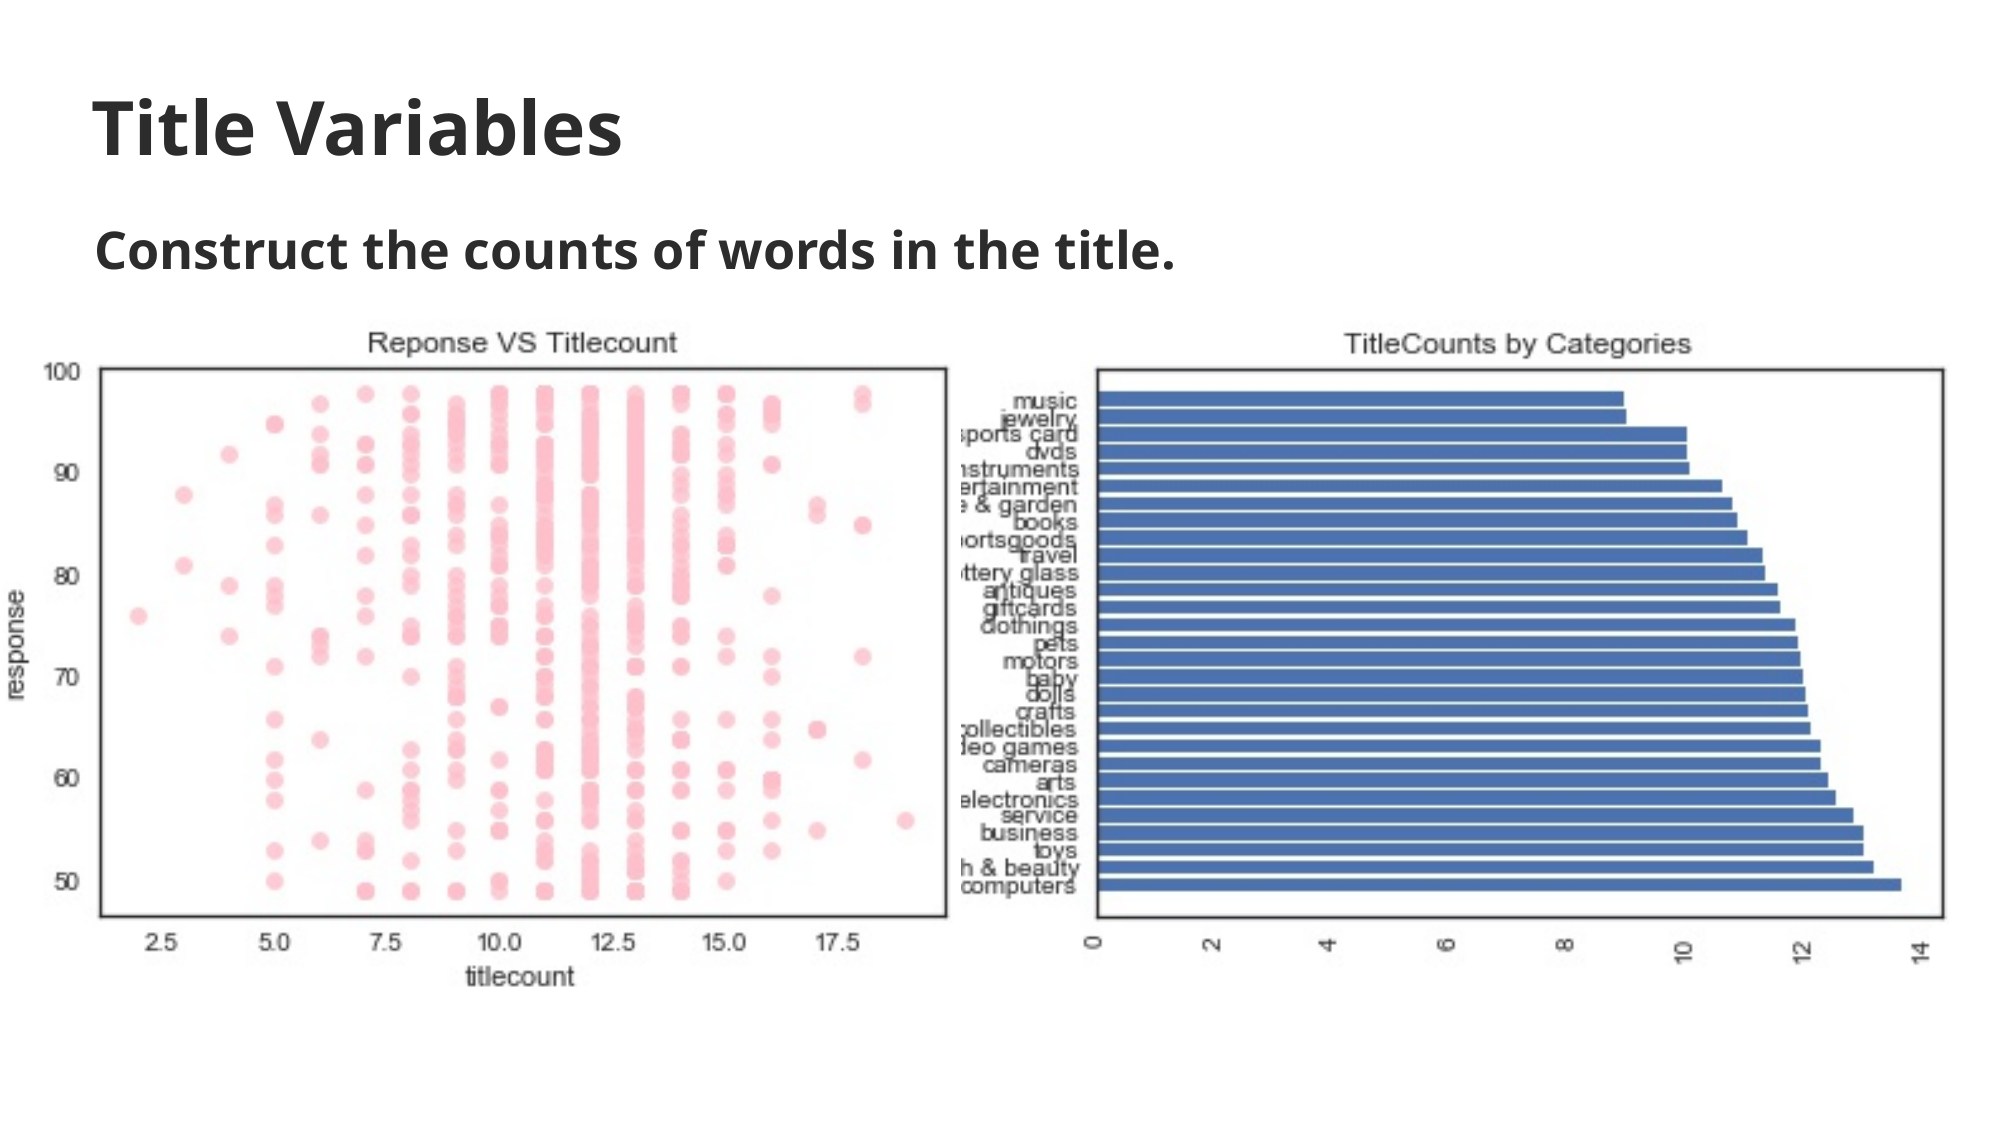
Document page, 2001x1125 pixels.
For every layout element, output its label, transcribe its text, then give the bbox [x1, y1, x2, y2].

text_box Title Variables [76, 55, 1577, 180]
picture [0, 280, 2000, 1008]
text_box Construct the counts of words in the title. [79, 165, 1895, 281]
